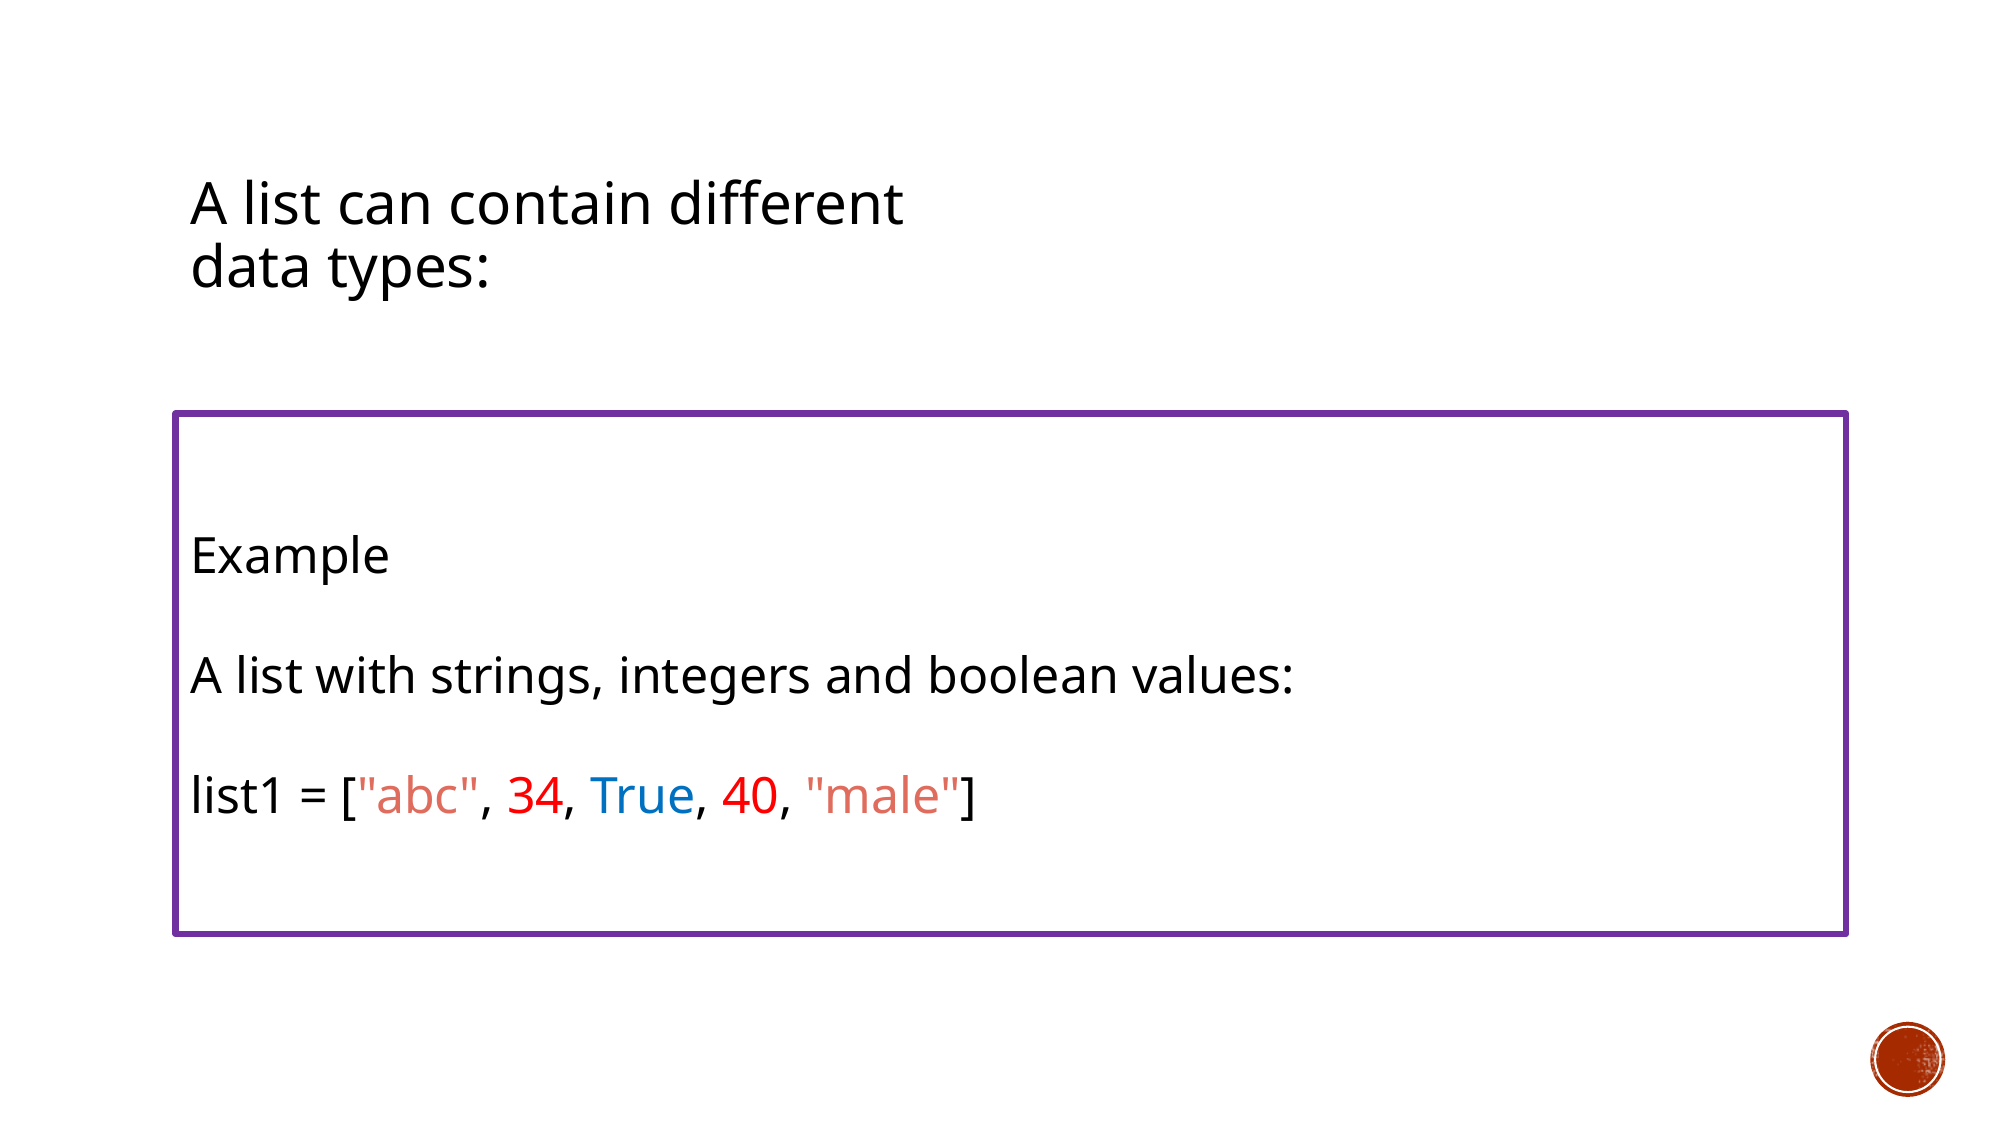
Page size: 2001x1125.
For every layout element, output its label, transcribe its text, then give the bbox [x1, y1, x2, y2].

text_box Example A list with strings, integers and boolean values: list1 = ["abc", 34, True, 40, "male"] [174, 413, 1847, 935]
list A list can contain different data types: [175, 167, 956, 374]
